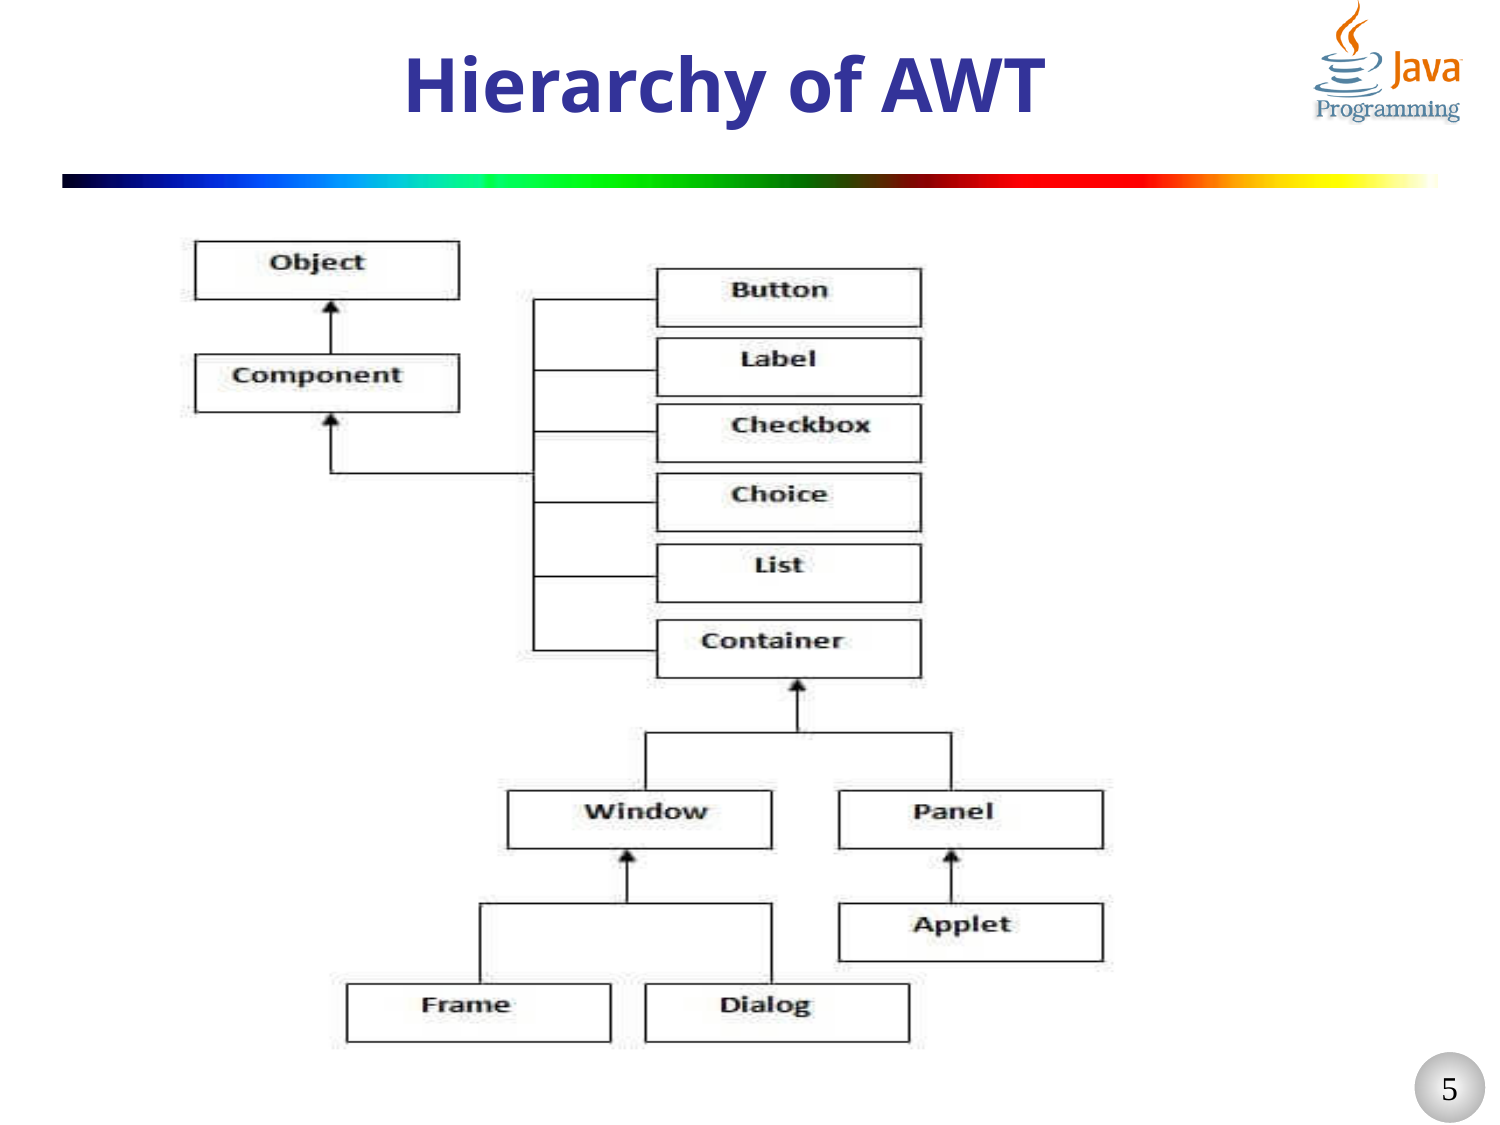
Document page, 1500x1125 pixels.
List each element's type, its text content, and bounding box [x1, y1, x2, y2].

picture [1312, 0, 1463, 125]
picture [1388, 174, 1438, 188]
picture [124, 212, 1163, 1065]
title Hierarchy of AWT [62, 37, 1388, 226]
